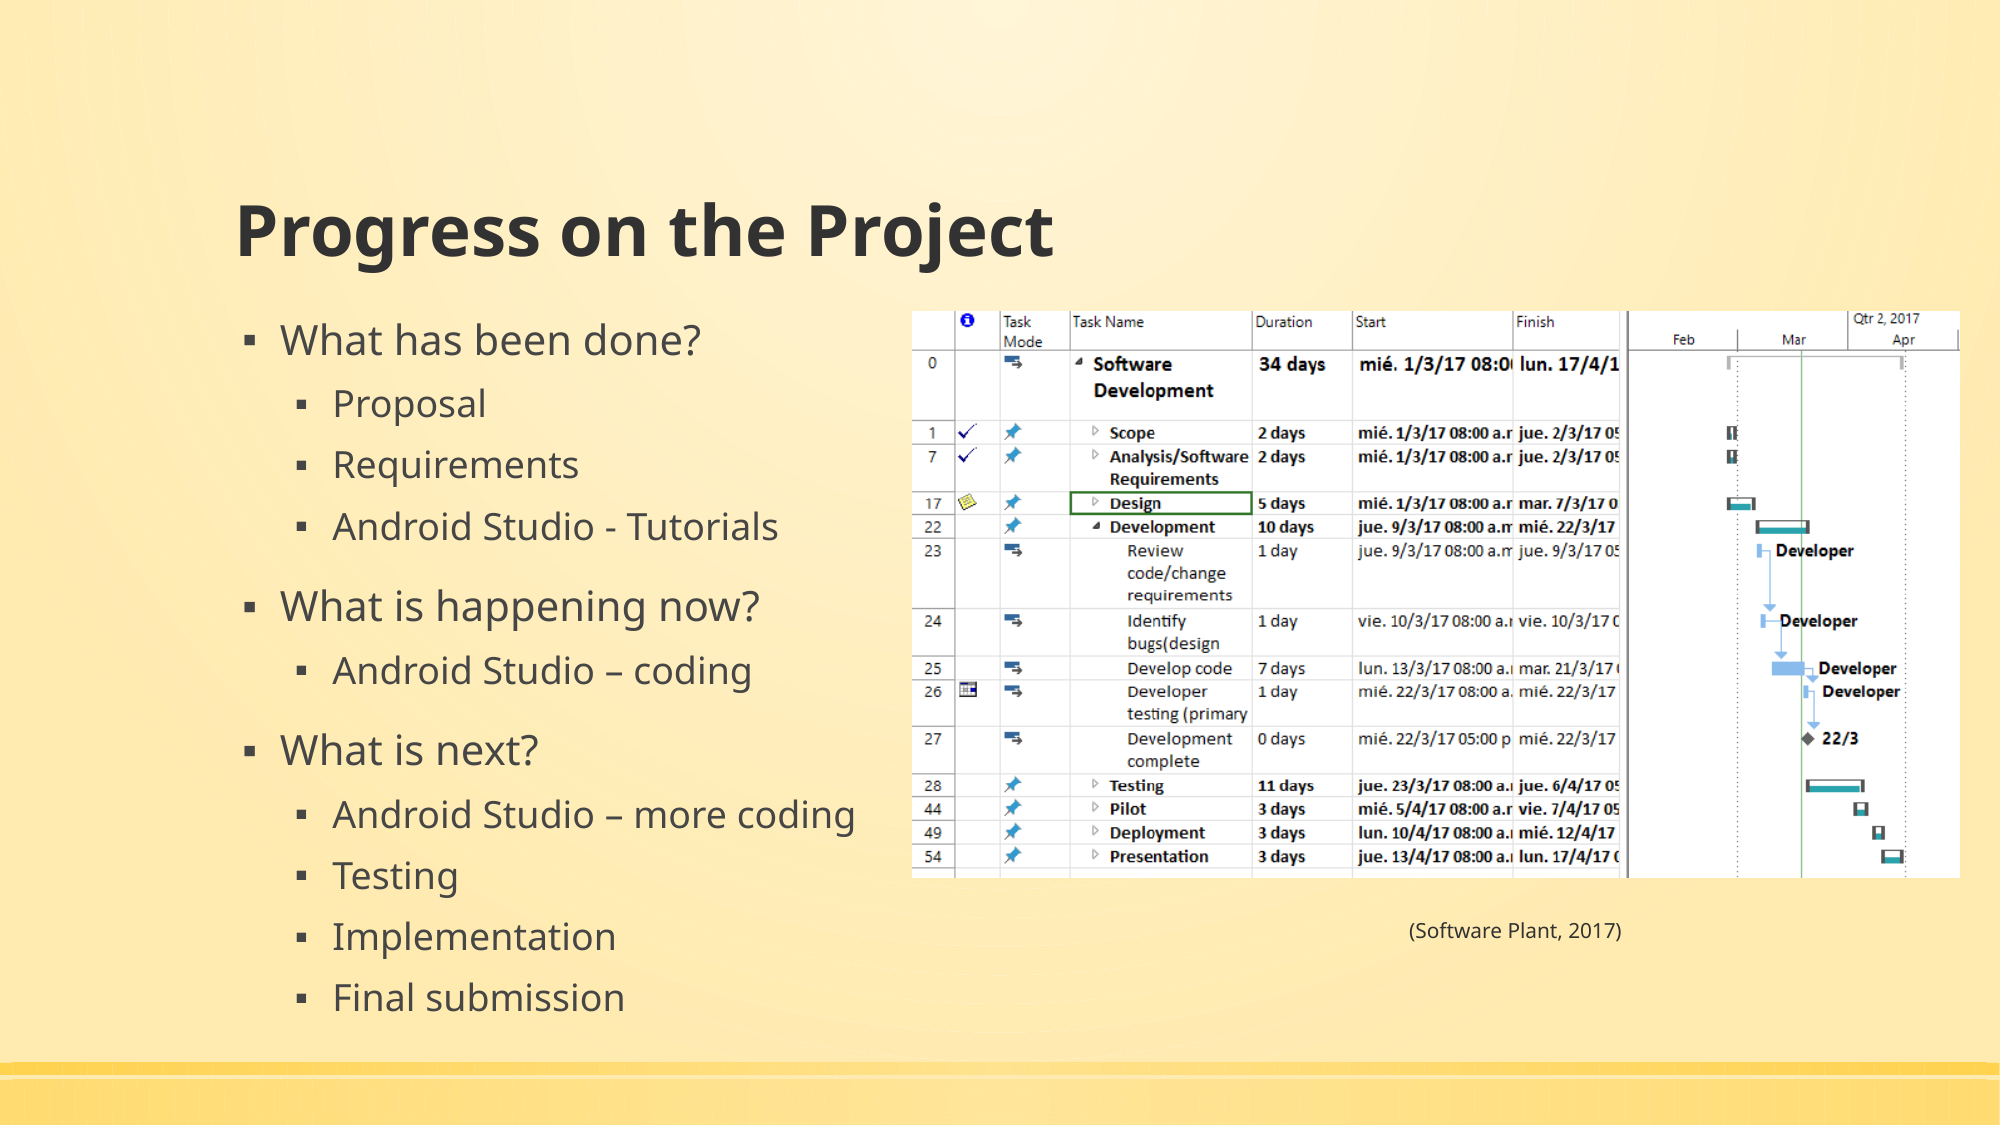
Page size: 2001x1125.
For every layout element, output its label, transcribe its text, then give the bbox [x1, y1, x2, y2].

text_box (Software Plant, 2017) [1394, 910, 1637, 951]
picture [912, 311, 1960, 878]
title Progress on the Project [219, 76, 1780, 279]
list What has been done? Proposal Requirements Android Studio - Tutorials What is happening now? Android Studio – coding What is next? Android Studio – more coding Testing Implementation Final submission [219, 311, 1780, 1046]
